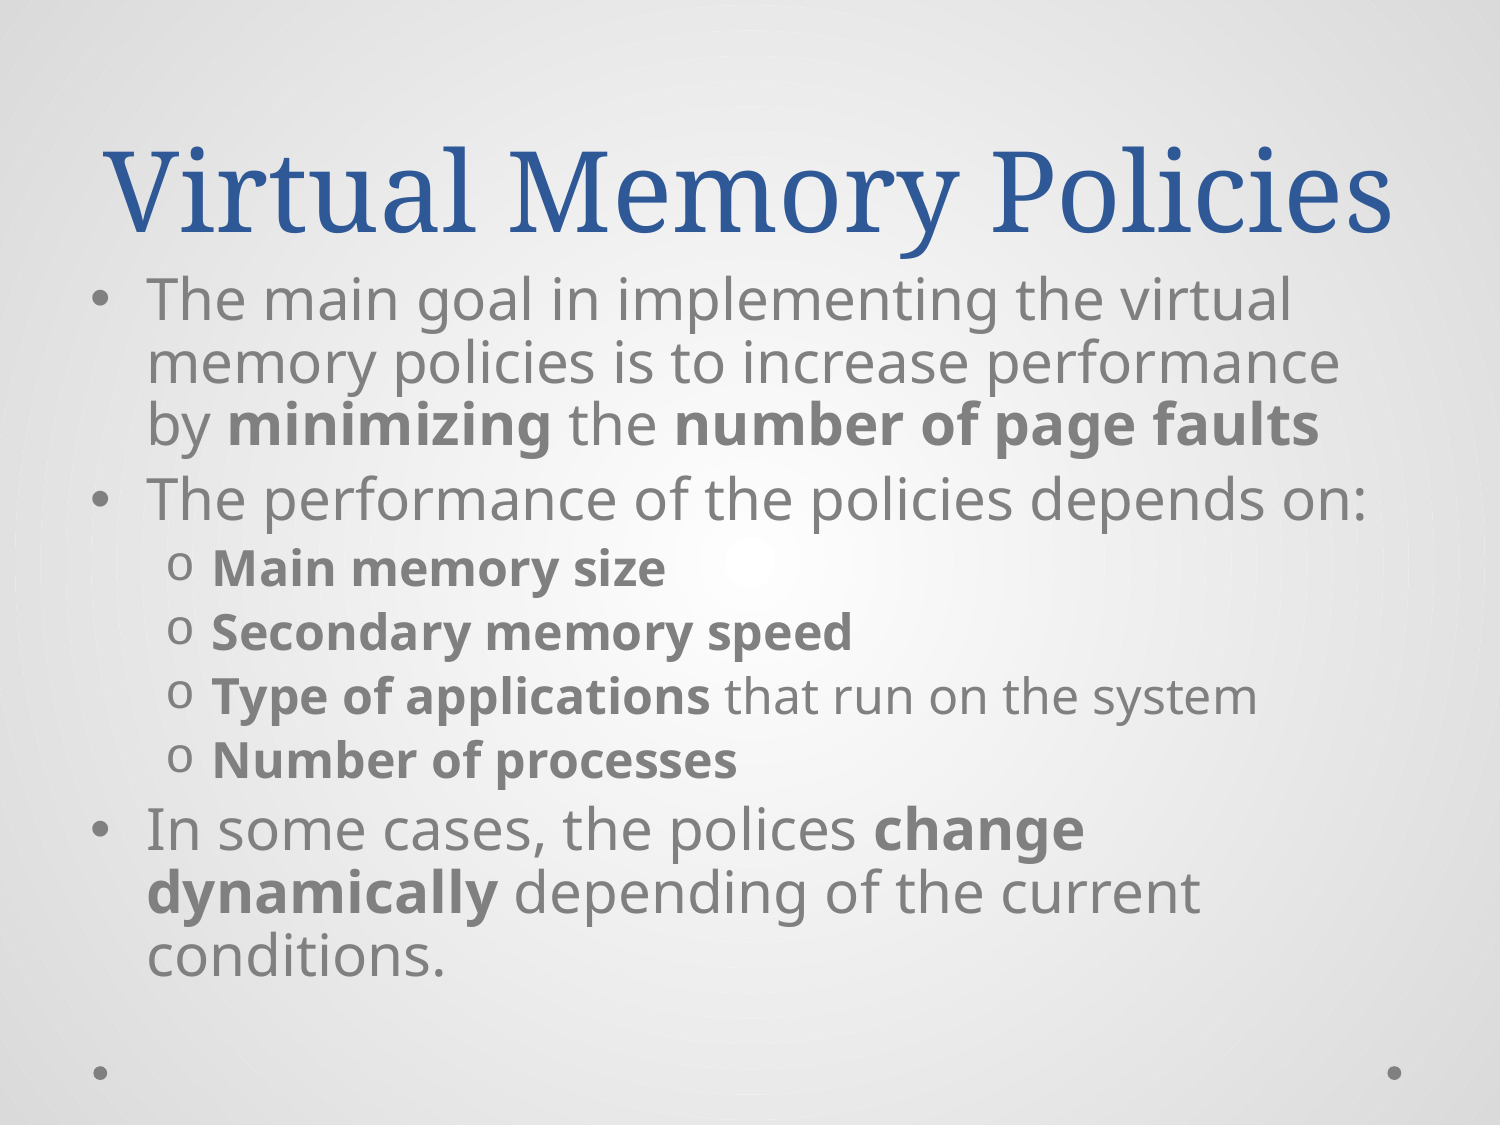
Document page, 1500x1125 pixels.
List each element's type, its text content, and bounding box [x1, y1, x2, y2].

list The main goal in implementing the virtual memory policies is to increase performance by minimizing the number of page faults The performance of the policies depends on: Main memory size Secondary memory speed Type of applications that run on the system Number of processes In some cases, the polices change dynamically depending of the current conditions. [75, 262, 1425, 1005]
title Virtual Memory Policies [75, 0, 1425, 262]
